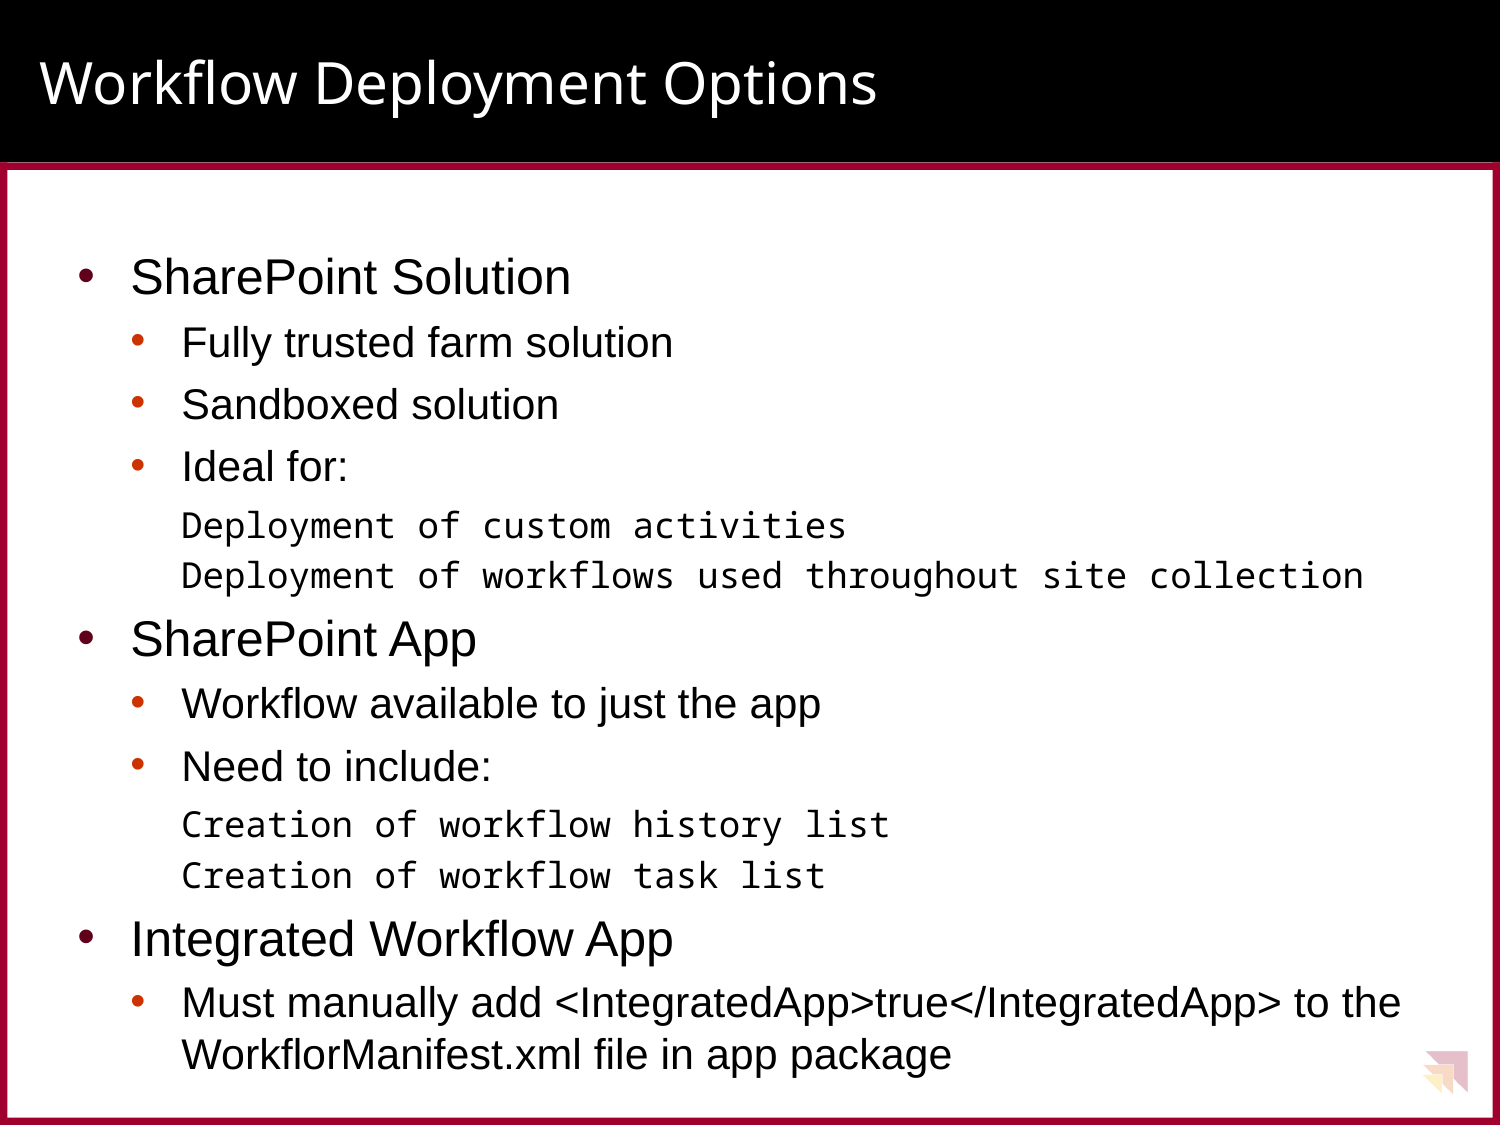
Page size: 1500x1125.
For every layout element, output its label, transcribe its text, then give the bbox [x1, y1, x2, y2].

title Workflow Deployment Options [24, 12, 1438, 150]
list SharePoint Solution Fully trusted farm solution Sandboxed solution Ideal for: Deployment of custom activities Deployment of workflows used throughout site collection SharePoint App Workflow available to just the app Need to include: Creation of workflow history list Creation of workflow task list Integrated Workflow App Must manually add <IntegratedApp>true</IntegratedApp> to the WorkflorManifest.xml file in app package [62, 237, 1438, 1088]
